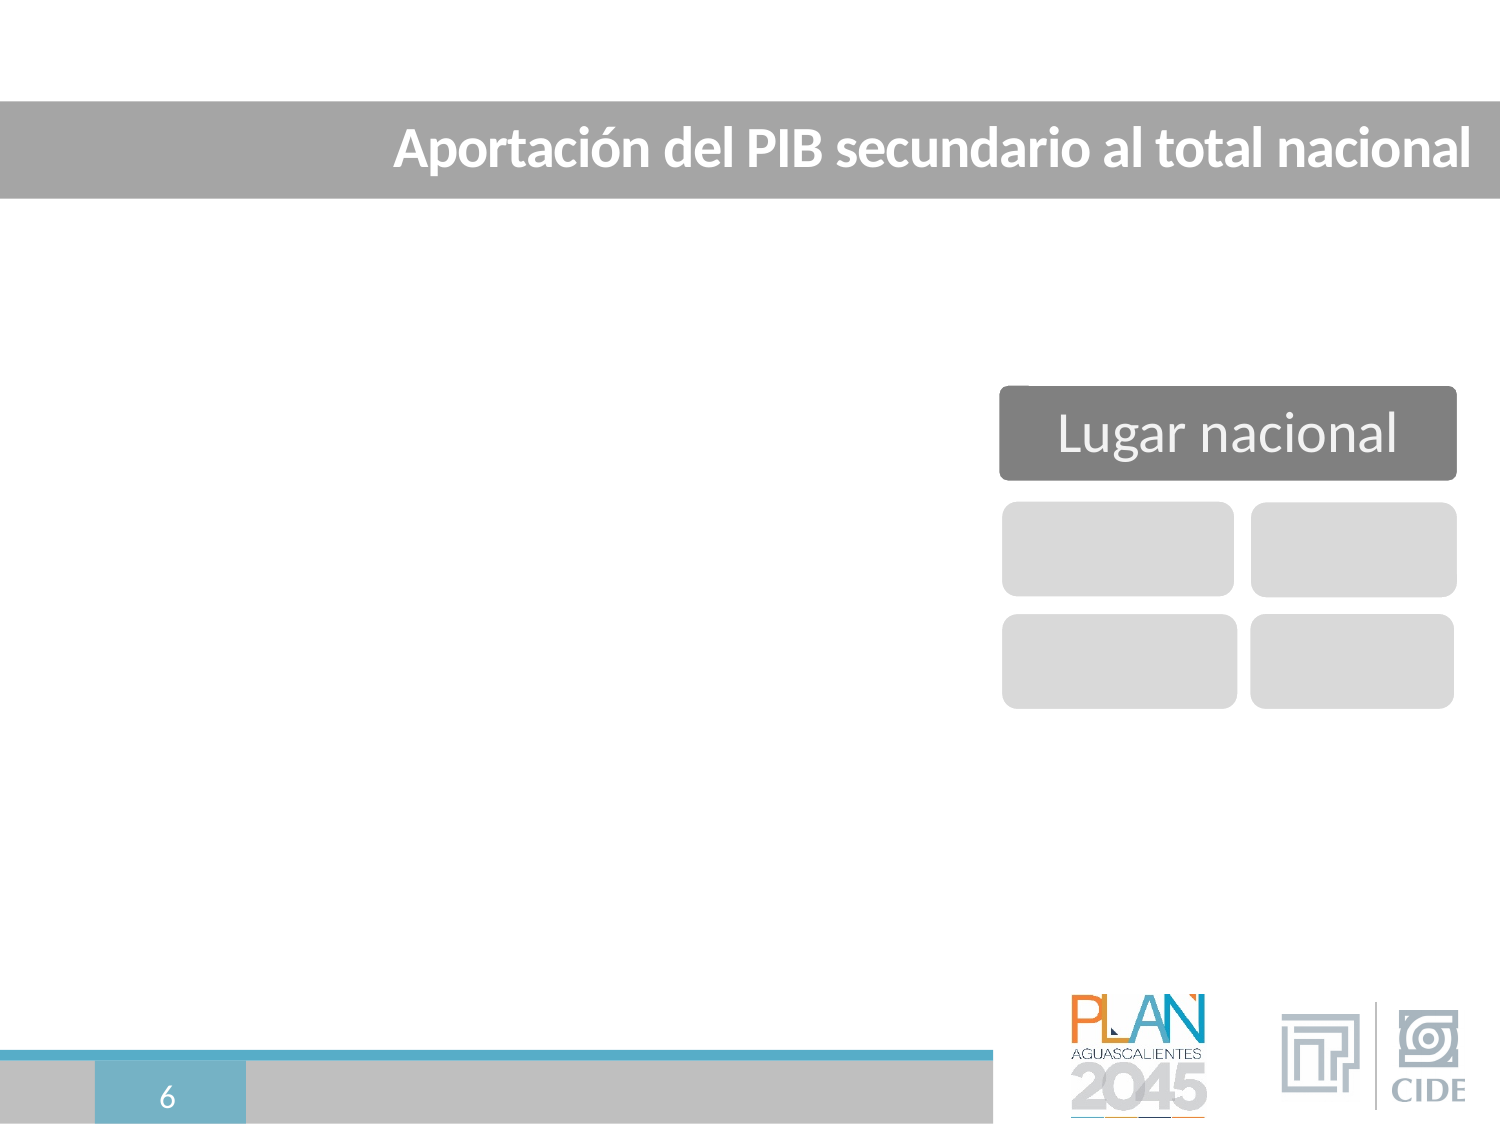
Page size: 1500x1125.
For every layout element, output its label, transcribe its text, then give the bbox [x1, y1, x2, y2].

title Aportación del PIB secundario al total nacional [0, 101, 1500, 199]
picture [1071, 994, 1207, 1118]
picture [1170, 994, 1200, 1033]
slide_number 6 [86, 1065, 249, 1125]
